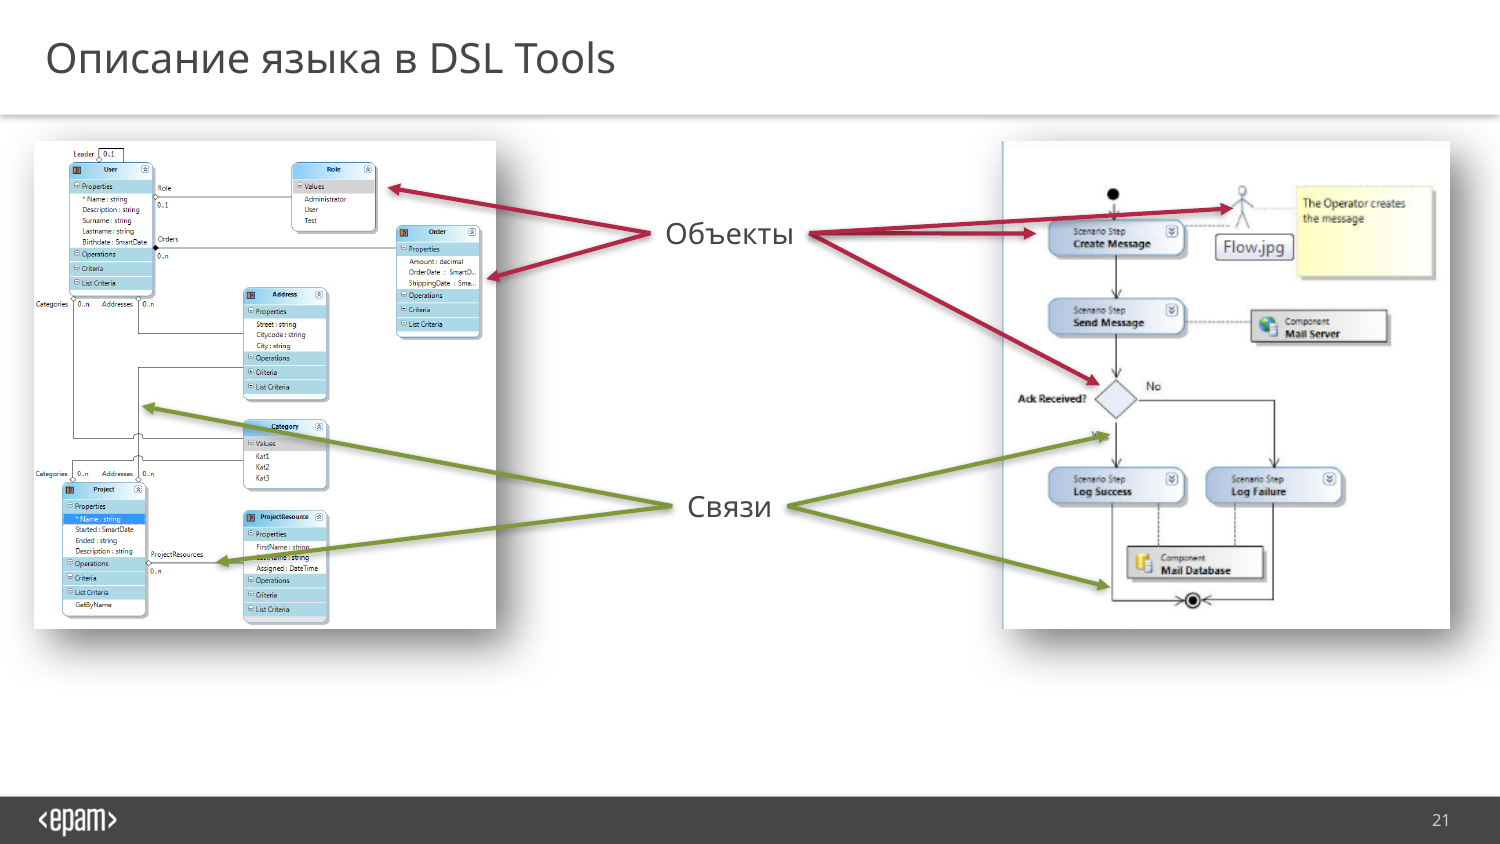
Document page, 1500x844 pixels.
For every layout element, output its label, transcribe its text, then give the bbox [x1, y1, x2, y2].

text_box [215, 506, 676, 563]
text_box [141, 405, 676, 507]
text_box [783, 506, 1111, 588]
picture [34, 141, 496, 630]
text_box Объекты [660, 208, 801, 258]
list Описание языка в DSL Tools [0, 0, 1500, 115]
picture [1001, 141, 1450, 630]
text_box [387, 187, 656, 234]
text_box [783, 434, 1111, 505]
picture [38, 808, 117, 837]
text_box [485, 233, 656, 280]
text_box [804, 208, 1234, 234]
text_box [804, 241, 1101, 386]
text_box Связи [680, 481, 778, 531]
